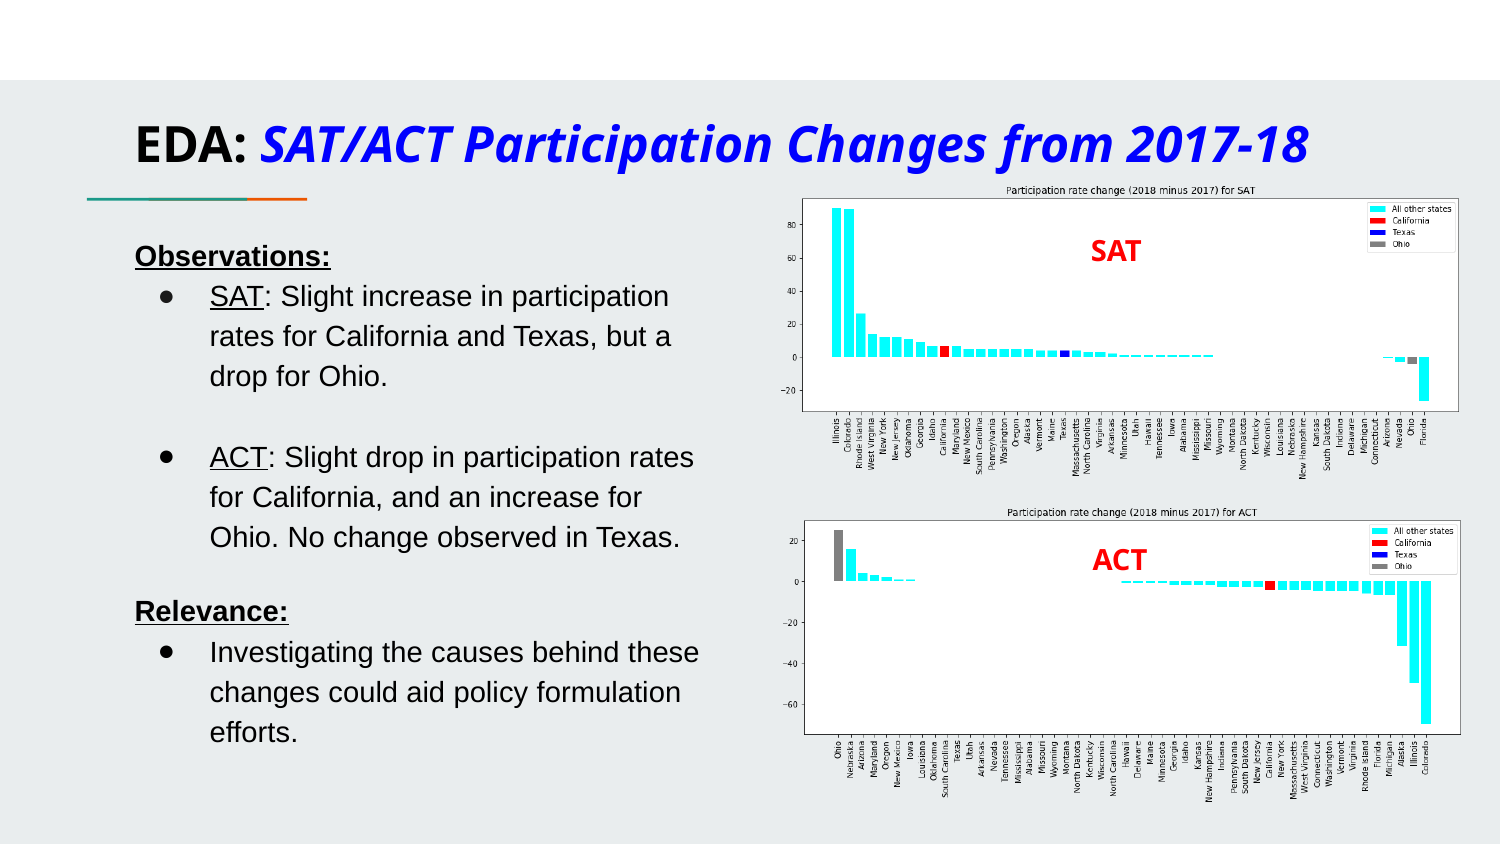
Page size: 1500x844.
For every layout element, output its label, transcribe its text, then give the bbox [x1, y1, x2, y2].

subtitle EDA: SAT/ACT Participation Changes from 2017-18 [119, 97, 1381, 187]
picture [774, 180, 1466, 485]
title Observations: SAT: Slight increase in participation rates for California and Texas, but a drop for Ohio. ACT: Slight drop in participation rates for California, and an increase for Ohio. No change observed in Texas. Relevance: Investigating the causes behind these changes could aid policy formulation efforts. [119, 216, 725, 792]
picture [776, 502, 1468, 807]
